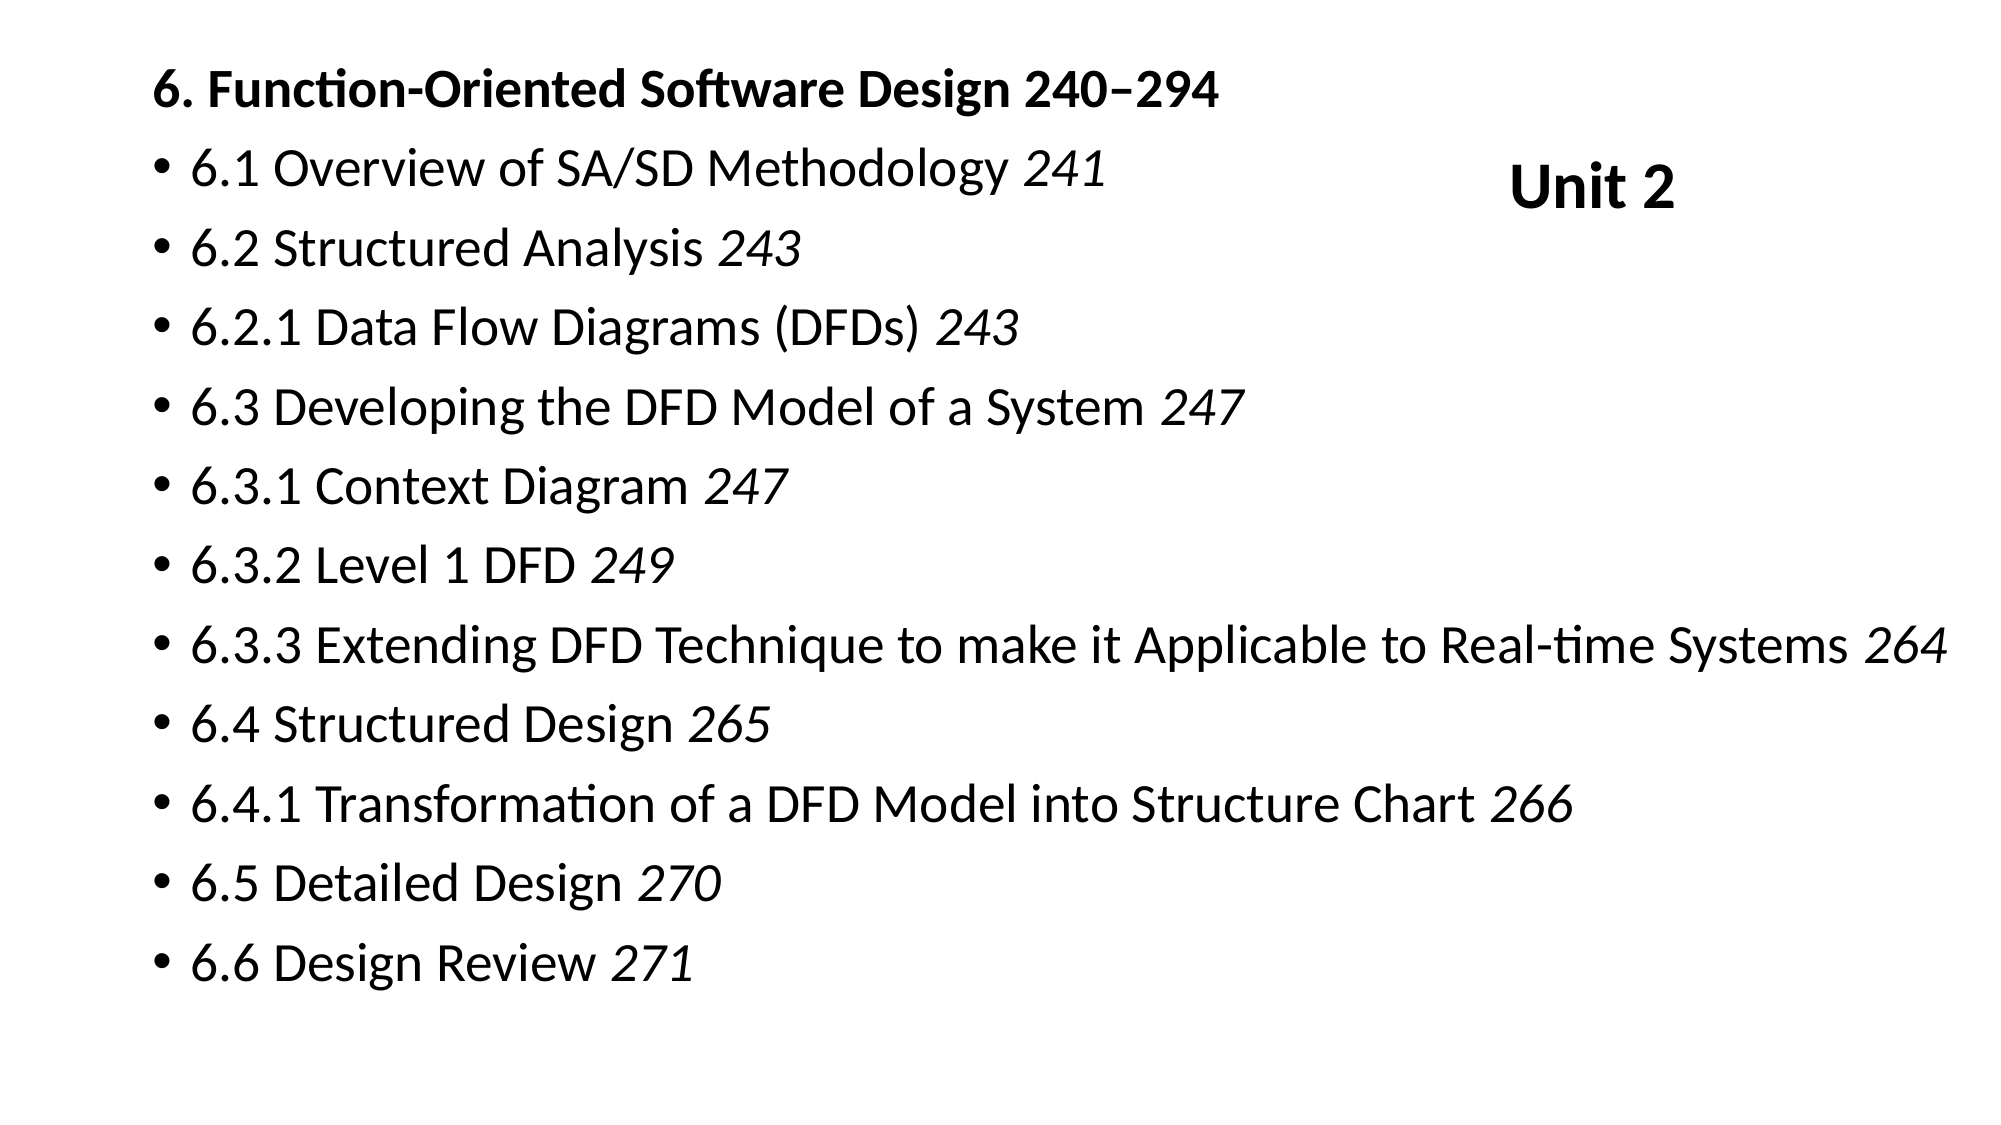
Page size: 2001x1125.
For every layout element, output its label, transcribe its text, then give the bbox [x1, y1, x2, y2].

text_box Unit 2 [1494, 134, 1692, 230]
list 6. Function-Oriented Software Design 240–294 6.1 Overview of SA/SD Methodology 241 6.2 Structured Analysis 243 6.2.1 Data Flow Diagrams (DFDs) 243 6.3 Developing the DFD Model of a System 247 6.3.1 Context Diagram 247 6.3.2 Level 1 DFD 249 6.3.3 Extending DFD Technique to make it Applicable to Real-time Systems 264 6.4 Structured Design 265 6.4.1 Transformation of a DFD Model into Structure Chart 266 6.5 Detailed Design 270 6.6 Design Review 271 [137, 52, 1964, 1014]
